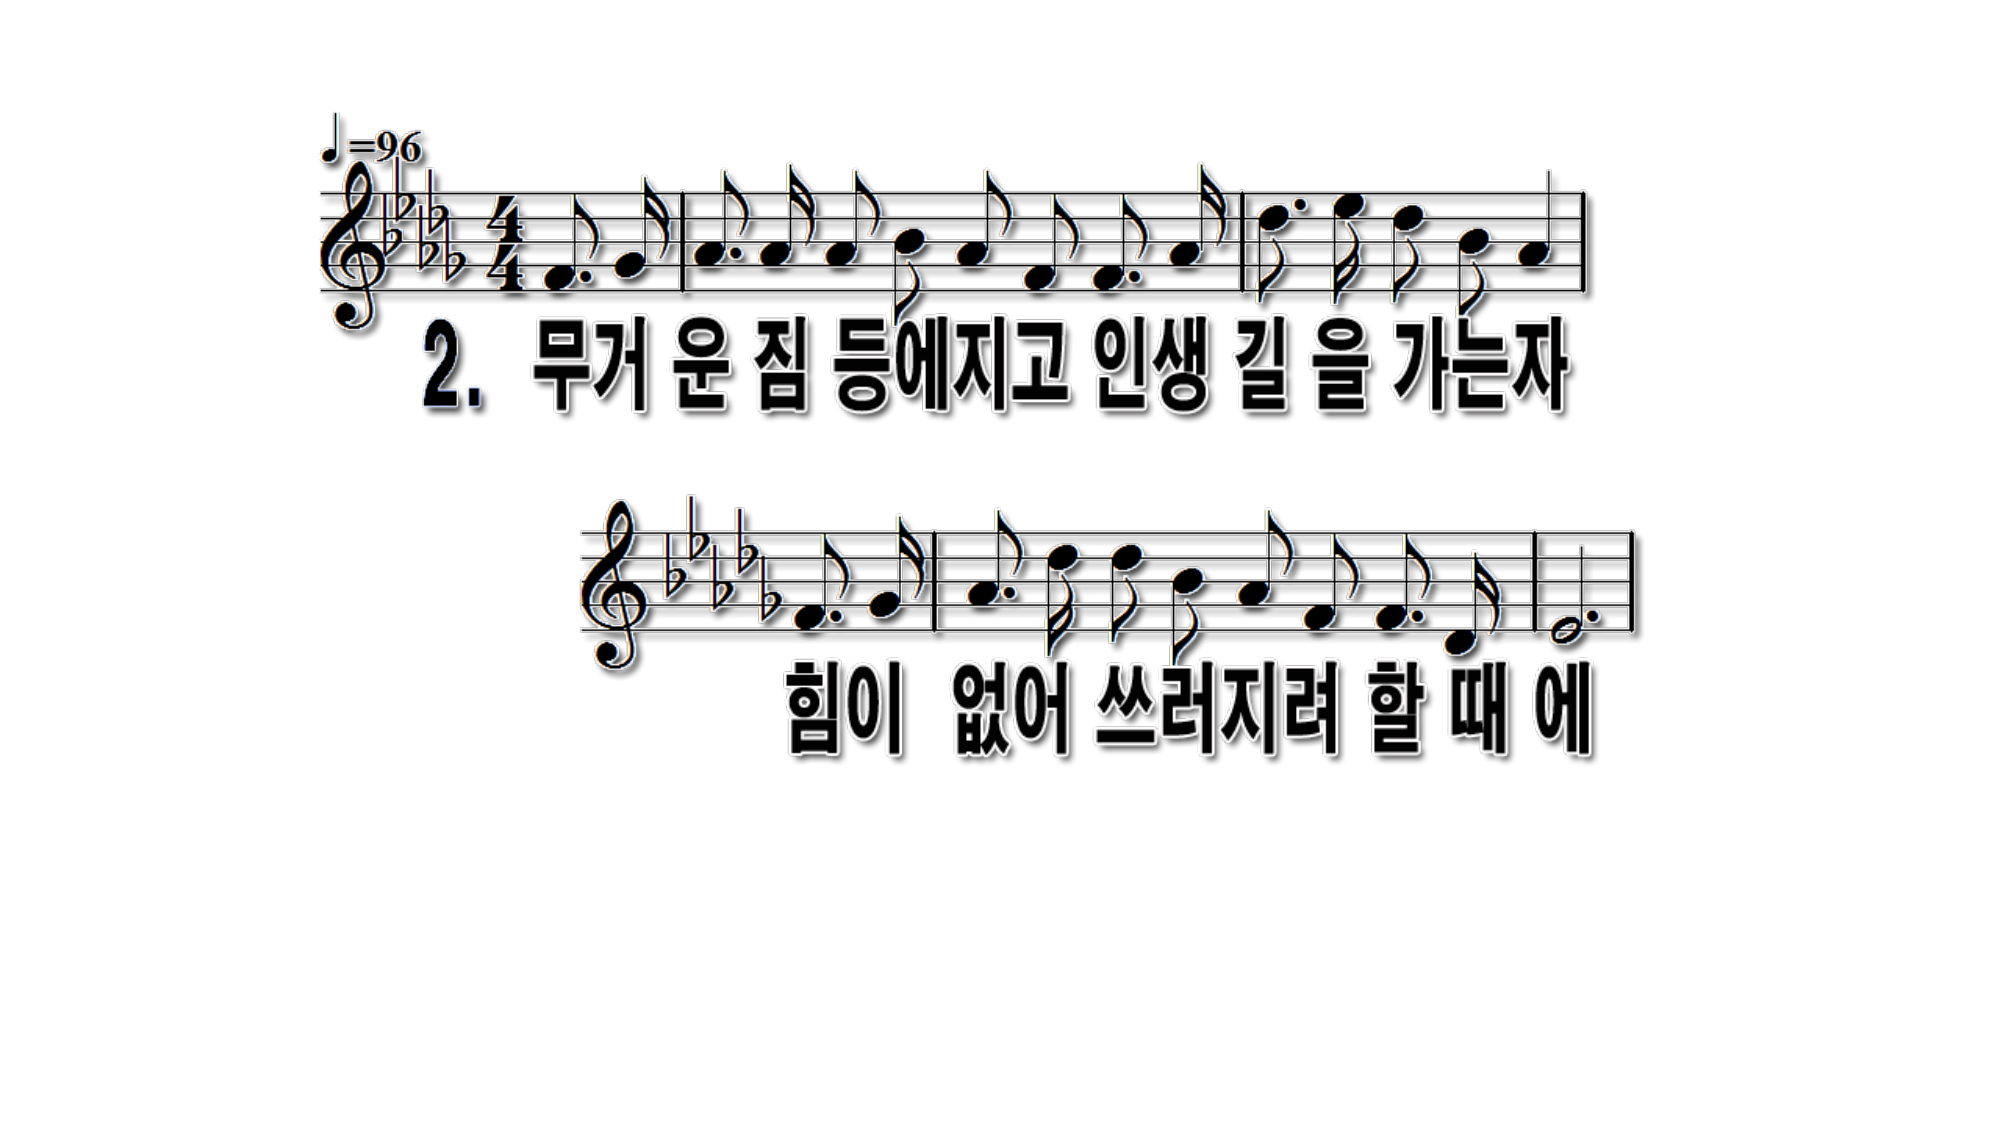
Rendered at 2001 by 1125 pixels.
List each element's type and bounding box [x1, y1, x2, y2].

picture [249, 0, 1750, 938]
